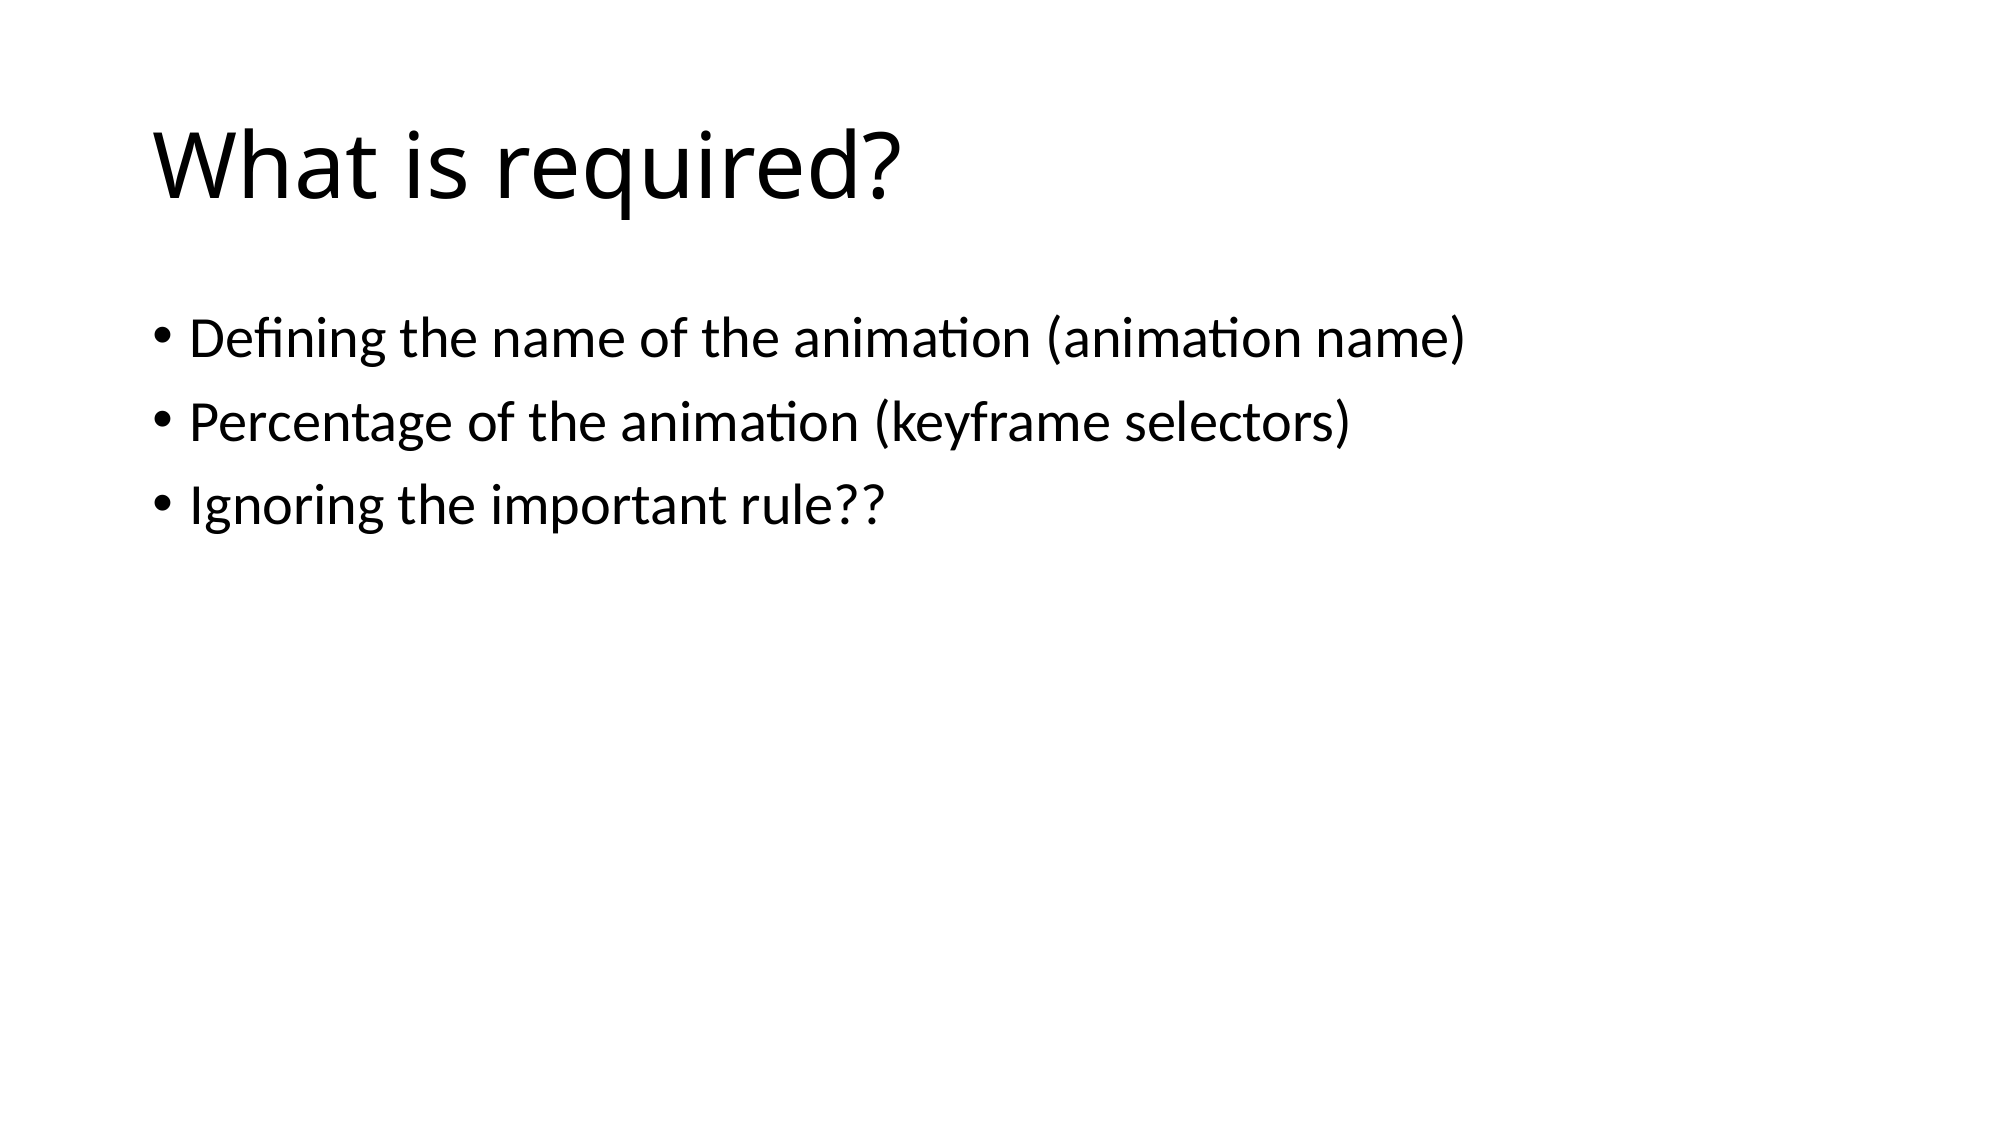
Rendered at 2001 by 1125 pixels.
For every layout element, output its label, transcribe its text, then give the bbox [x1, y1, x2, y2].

title What is required? [137, 59, 1863, 278]
list Defining the name of the animation (animation name) Percentage of the animation (keyframe selectors) Ignoring the important rule?? [137, 299, 1863, 1014]
